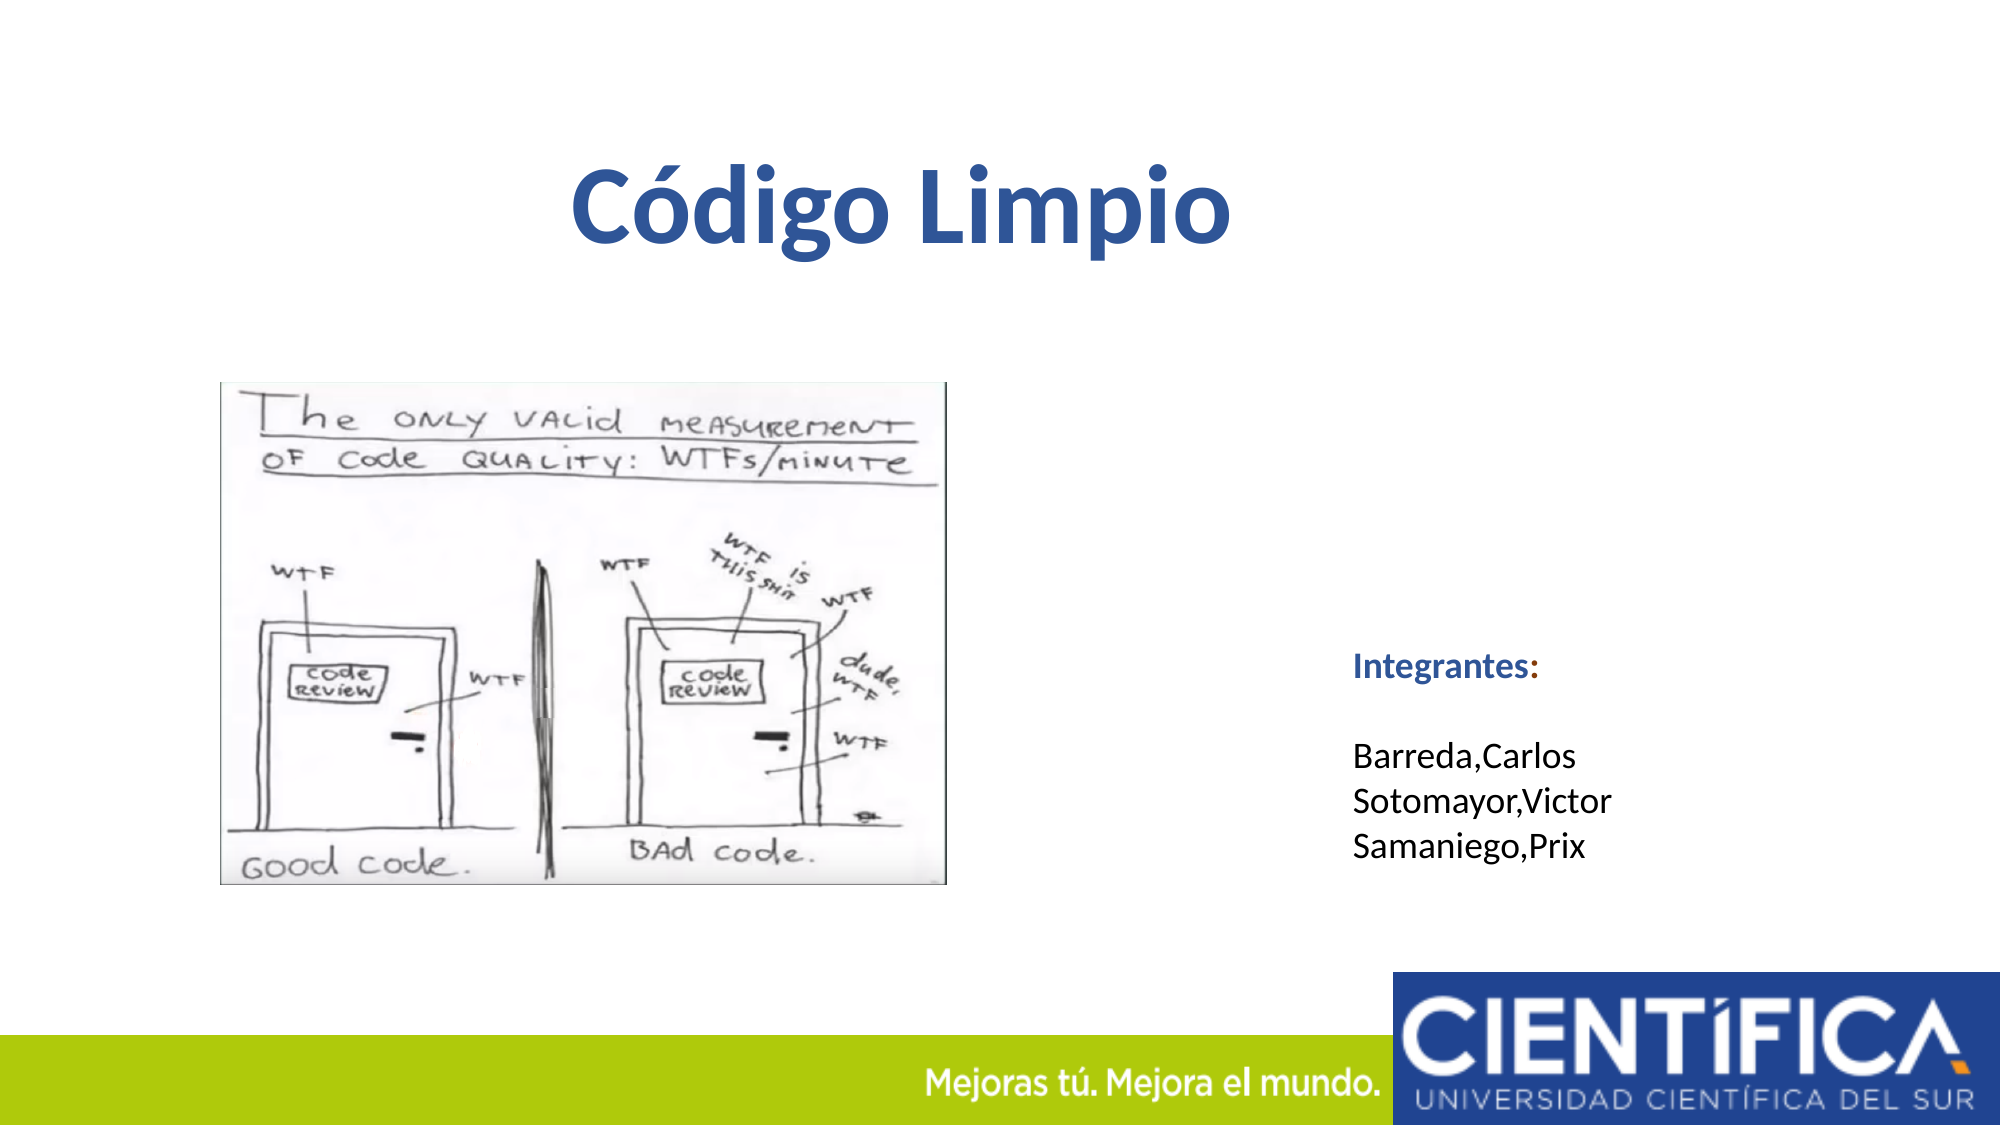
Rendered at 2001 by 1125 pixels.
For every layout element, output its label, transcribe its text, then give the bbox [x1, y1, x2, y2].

picture [220, 382, 947, 885]
text_box Código Limpio [315, 123, 1490, 274]
picture [0, 972, 2000, 1125]
text_box Integrantes: Barreda,Carlos Sotomayor,Victor Samaniego,Prix [1338, 633, 1901, 874]
